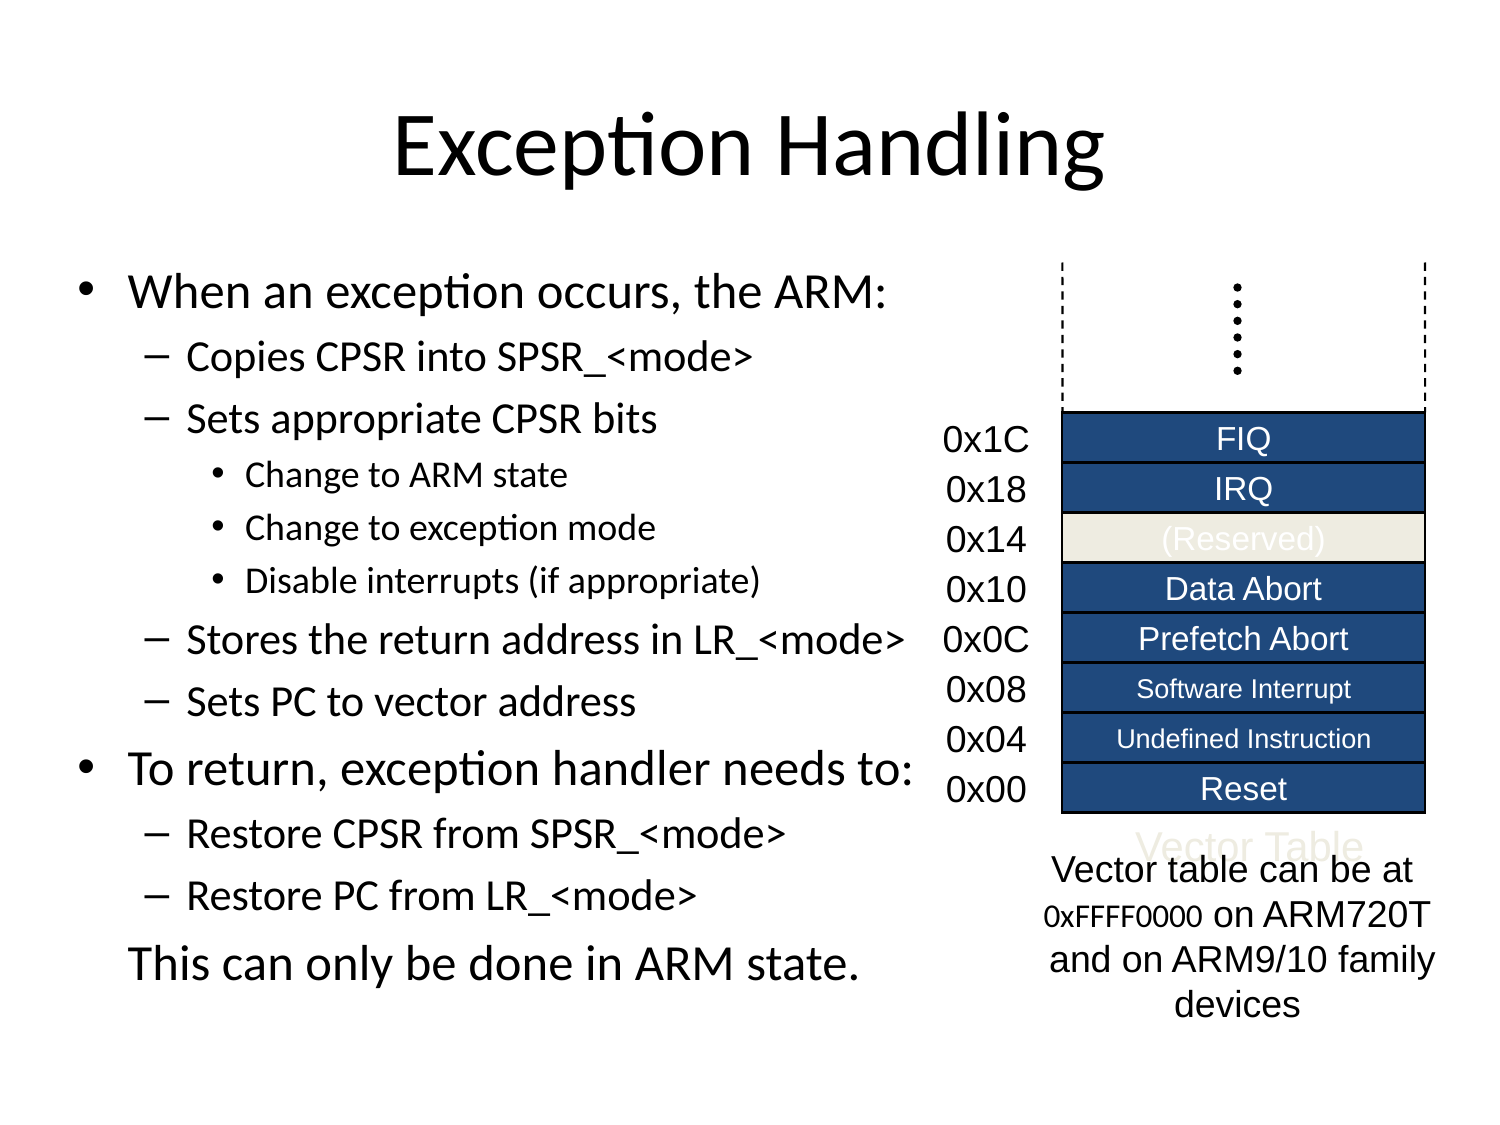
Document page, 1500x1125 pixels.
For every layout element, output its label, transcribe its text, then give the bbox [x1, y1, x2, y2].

text_box IRQ [1062, 462, 1425, 512]
text_box Reset [1062, 762, 1425, 813]
text_box FIQ [1062, 412, 1425, 462]
text_box Software Interrupt [1062, 662, 1425, 712]
text_box Data Abort [1062, 562, 1425, 612]
text_box Vector table can be at 0xFFFF0000 on ARM720T and on ARM9/10 family devices [1012, 837, 1463, 1033]
text_box Undefined Instruction [1062, 712, 1425, 762]
text_box (Reserved) [1062, 512, 1425, 562]
list When an exception occurs, the ARM: Copies CPSR into SPSR_<mode> Sets appropriate CPSR bits Change to ARM state Change to exception mode Disable interrupts (if appropriate) Stores the return address in LR_<mode> Sets PC to vector address To return, exception handler needs to: Restore CPSR from SPSR_<mode> Restore PC from LR_<mode> This can only be done in ARM state. [62, 249, 1447, 1000]
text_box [937, 412, 1036, 813]
text_box Prefetch Abort [1062, 612, 1425, 662]
title Exception Handling [75, 45, 1425, 233]
